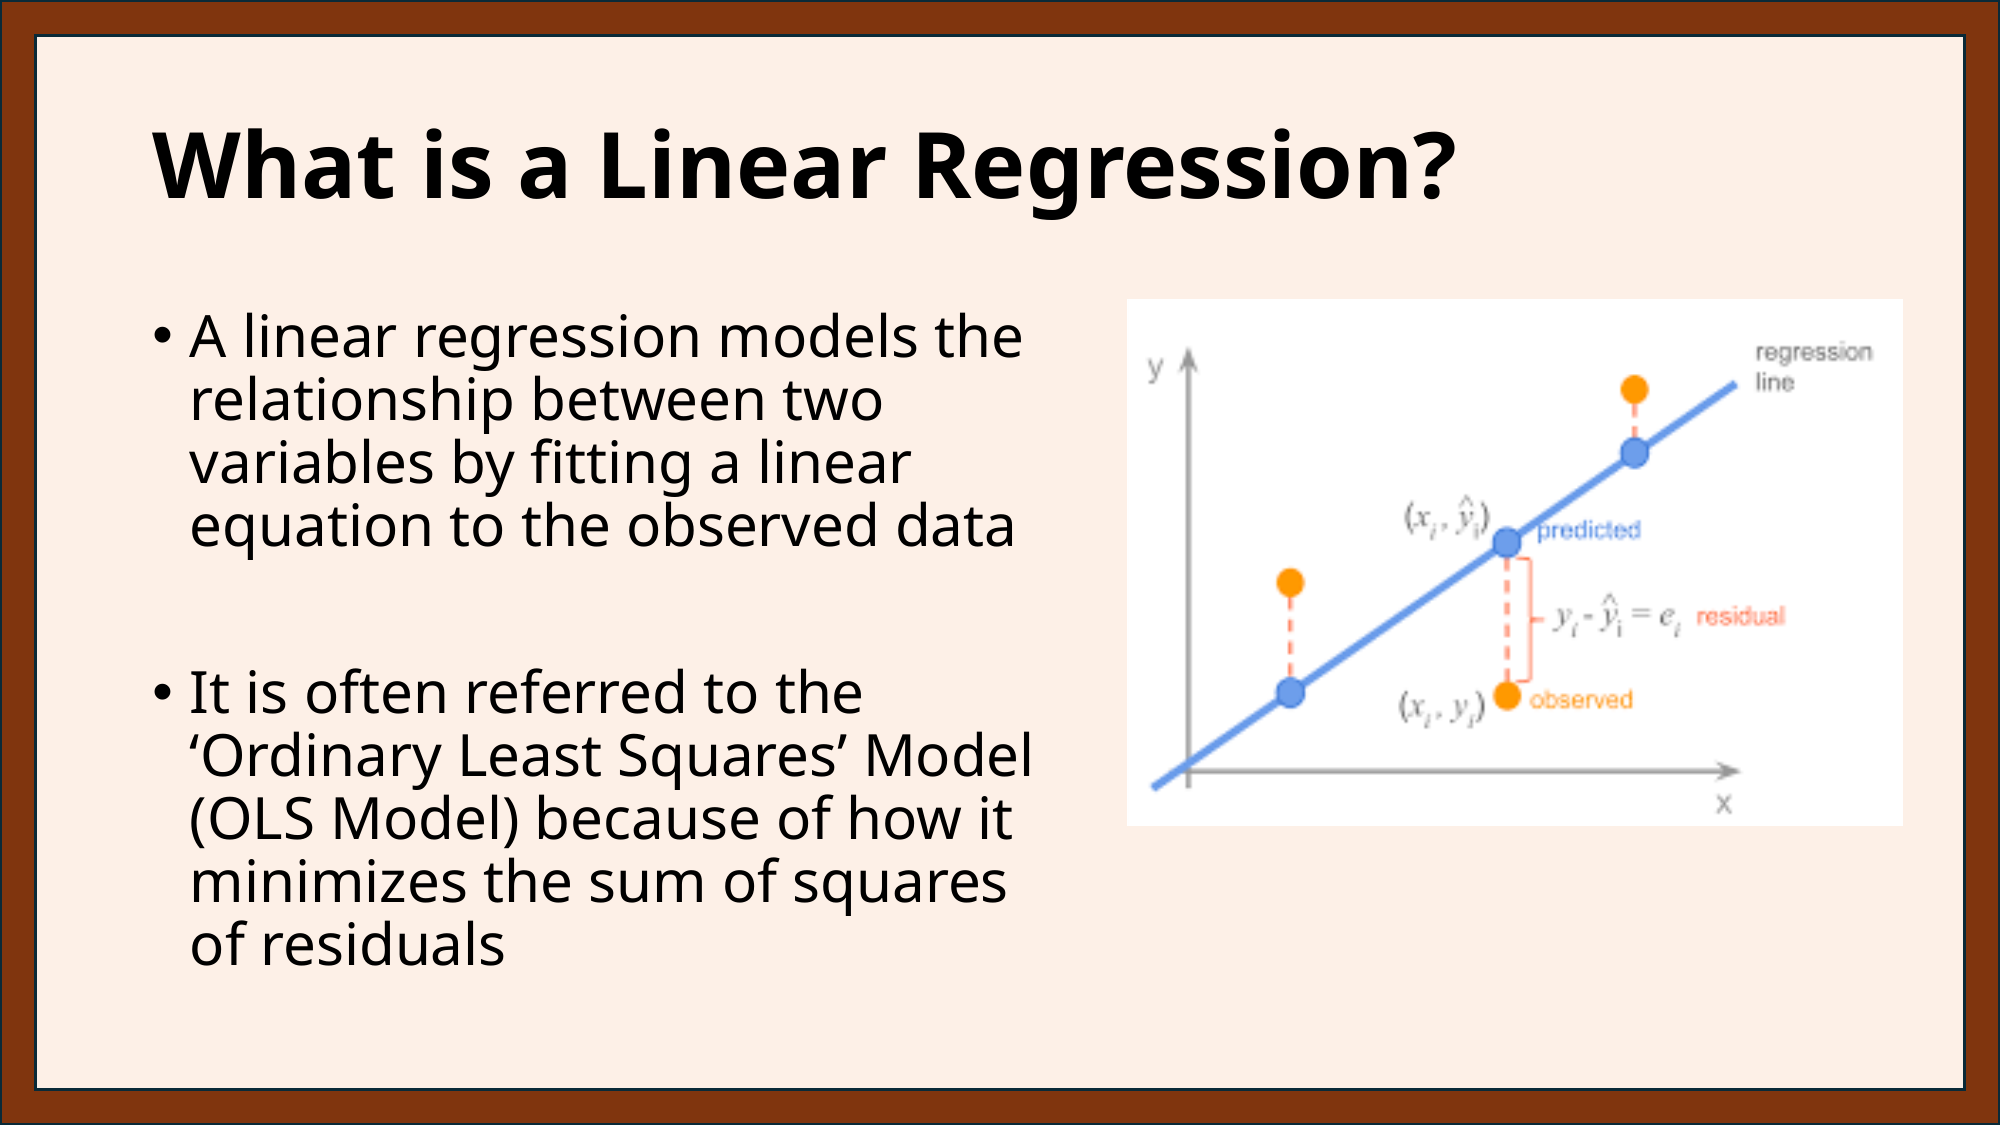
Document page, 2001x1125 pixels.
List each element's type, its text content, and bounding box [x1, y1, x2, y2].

text_box [0, 0, 2000, 1125]
title What is a Linear Regression? [137, 59, 1863, 278]
list A linear regression models the relationship between two variables by fitting a linear equation to the observed data It is often referred to the ‘Ordinary Least Squares’ Model (OLS Model) because of how it minimizes the sum of squares of residuals [137, 299, 1054, 1014]
picture [1126, 299, 1904, 826]
